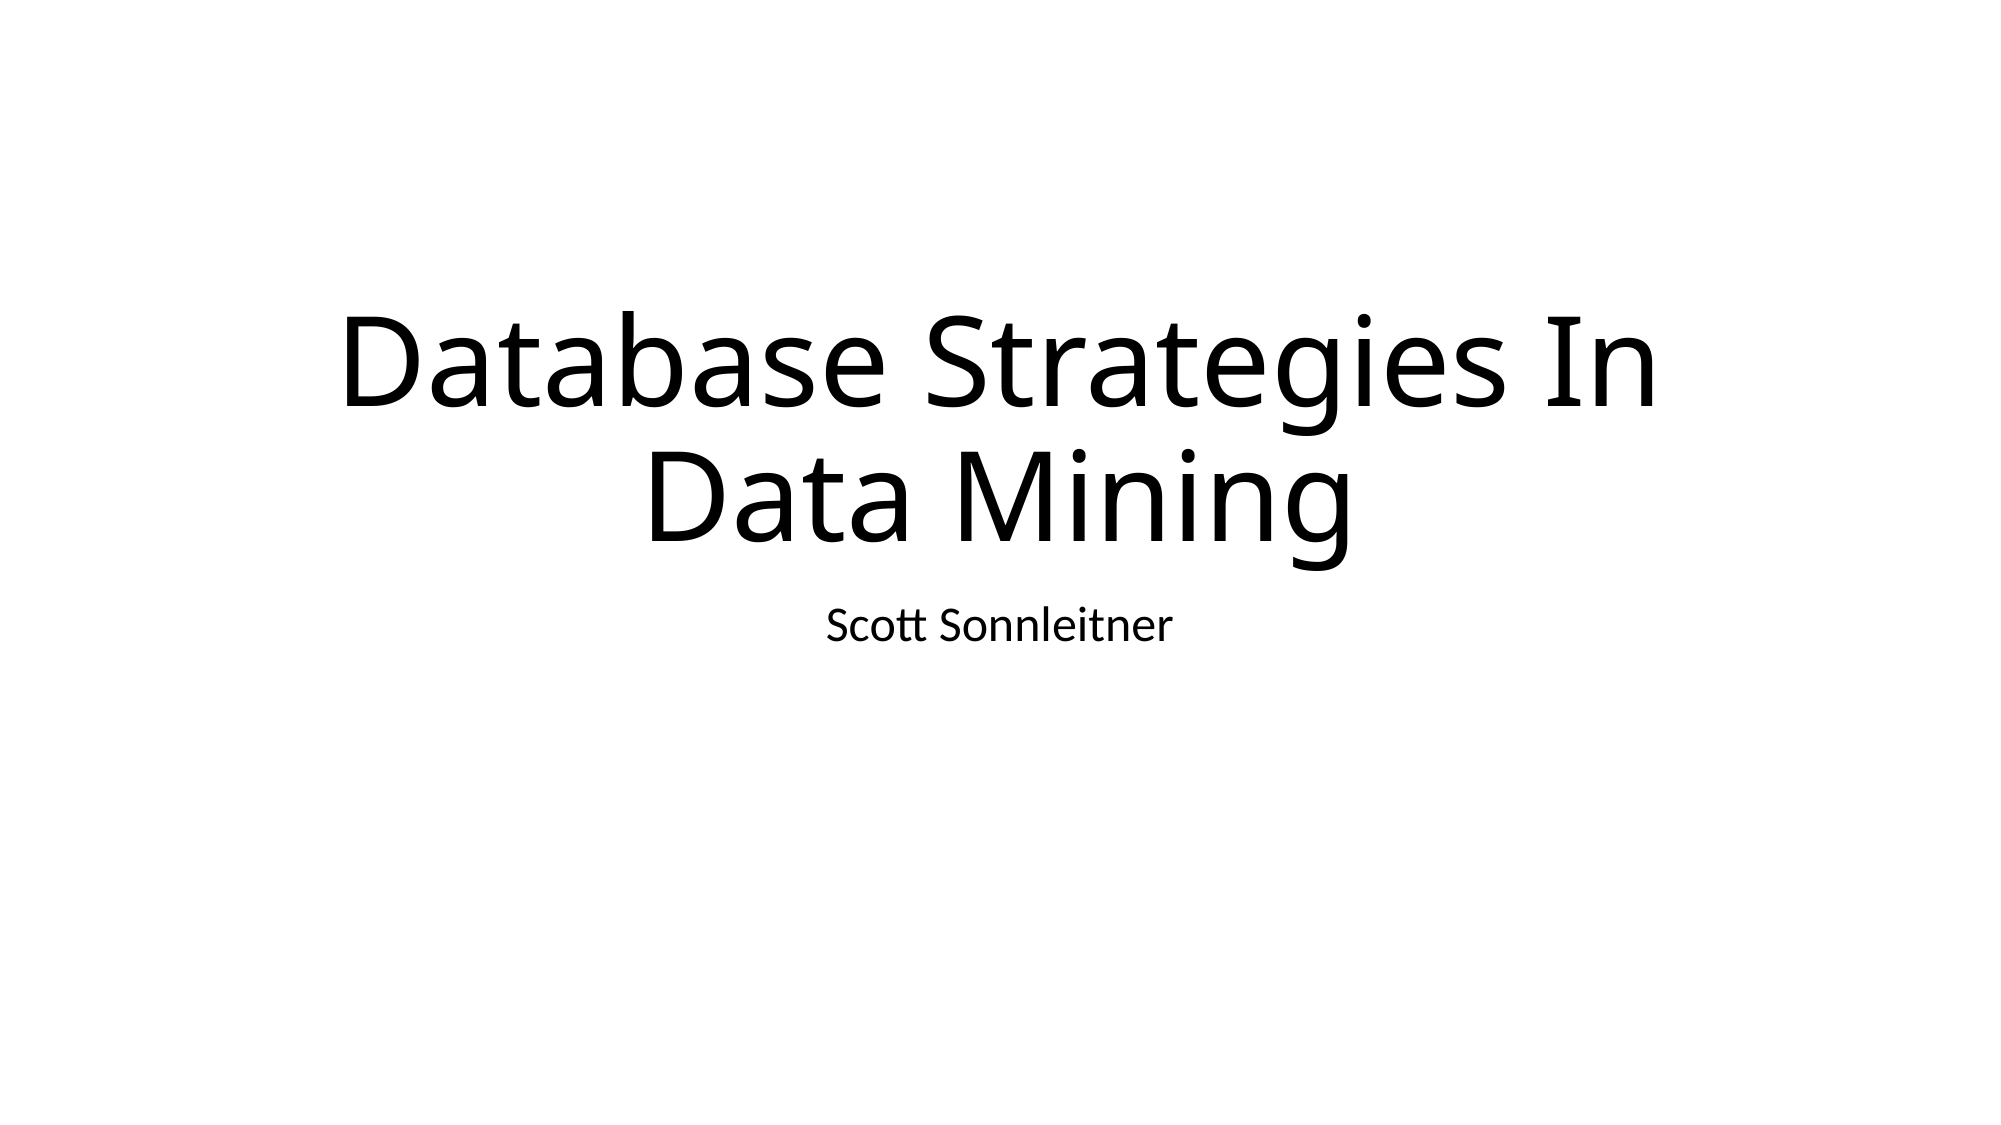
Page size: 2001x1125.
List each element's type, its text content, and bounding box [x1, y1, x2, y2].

subtitle Scott Sonnleitner [249, 590, 1750, 863]
title Database Strategies In Data Mining [249, 184, 1750, 576]
